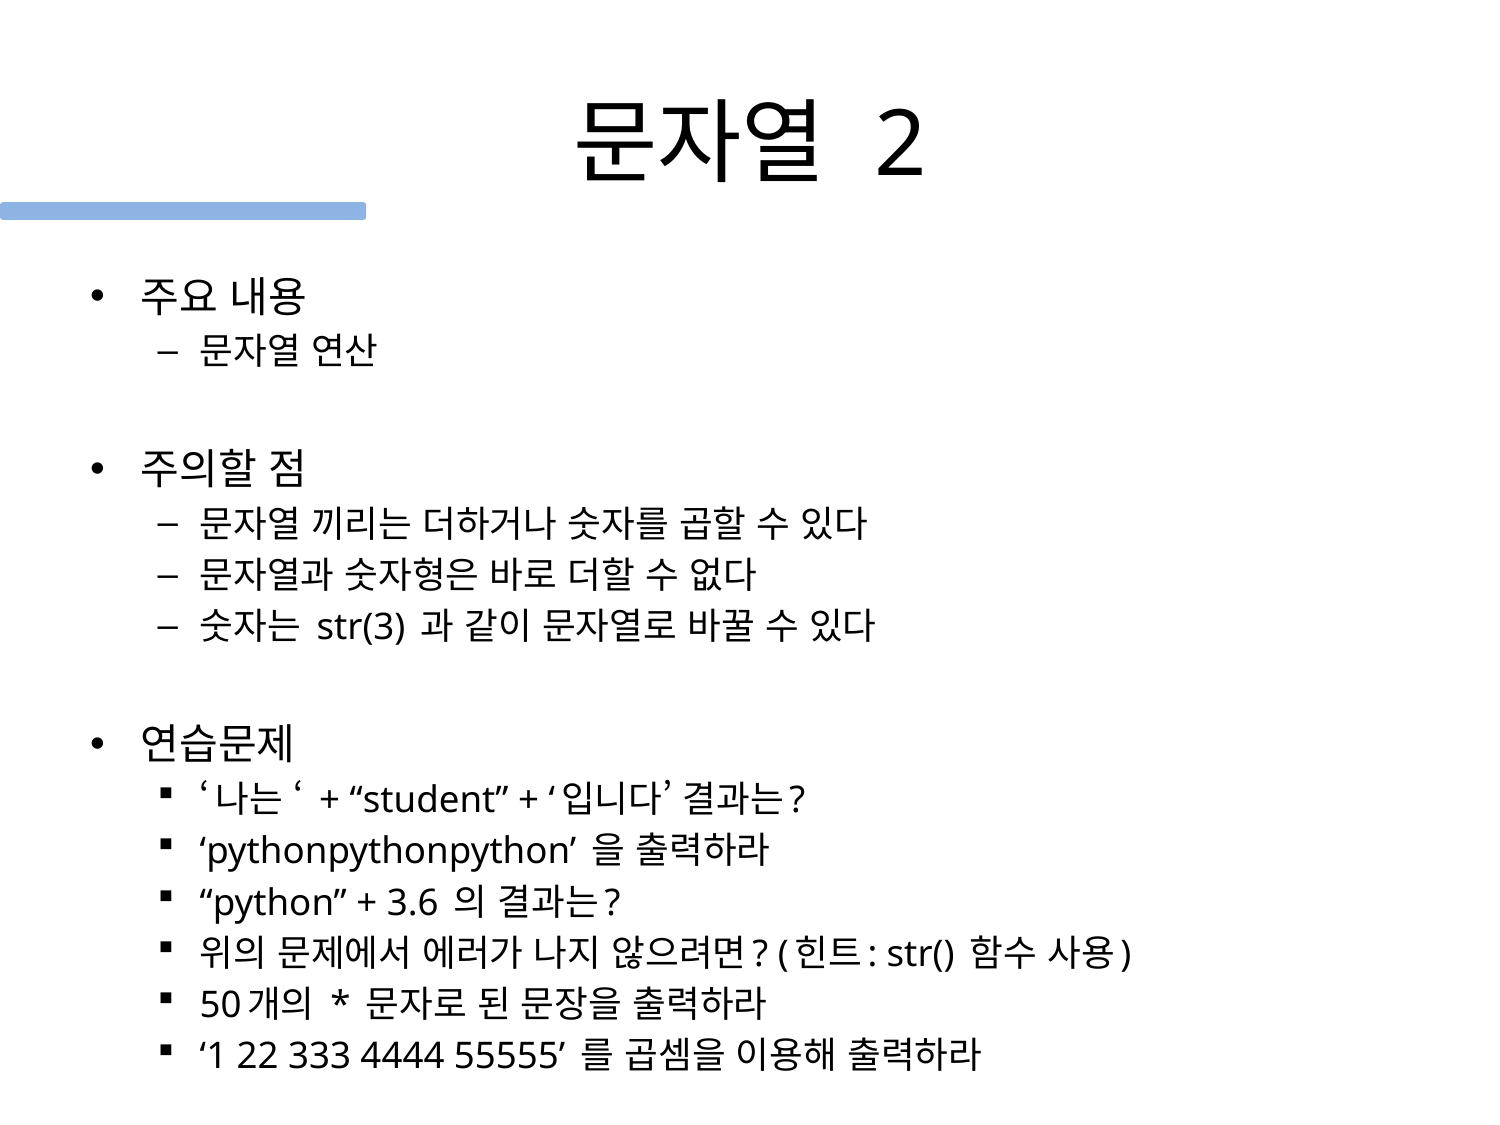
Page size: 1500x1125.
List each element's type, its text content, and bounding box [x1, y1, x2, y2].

title 문자열 2 [75, 45, 1425, 233]
list 주요 내용 문자열 연산 주의할 점 문자열 끼리는 더하거나 숫자를 곱할 수 있다 문자열과 숫자형은 바로 더할 수 없다 숫자는 str(3) 과 같이 문자열로 바꿀 수 있다 연습문제 ‘나는 ‘ + “student” + ‘입니다’ 결과는? ‘pythonpythonpython’ 을 출력하라 “python” + 3.6 의 결과는? 위의 문제에서 에러가 나지 않으려면? (힌트: str() 함수 사용) 50개의 * 문자로 된 문장을 출력하라 ‘1 22 333 4444 55555’ 를 곱셈을 이용해 출력하라 [75, 262, 1425, 1094]
text_box [0, 200, 369, 222]
